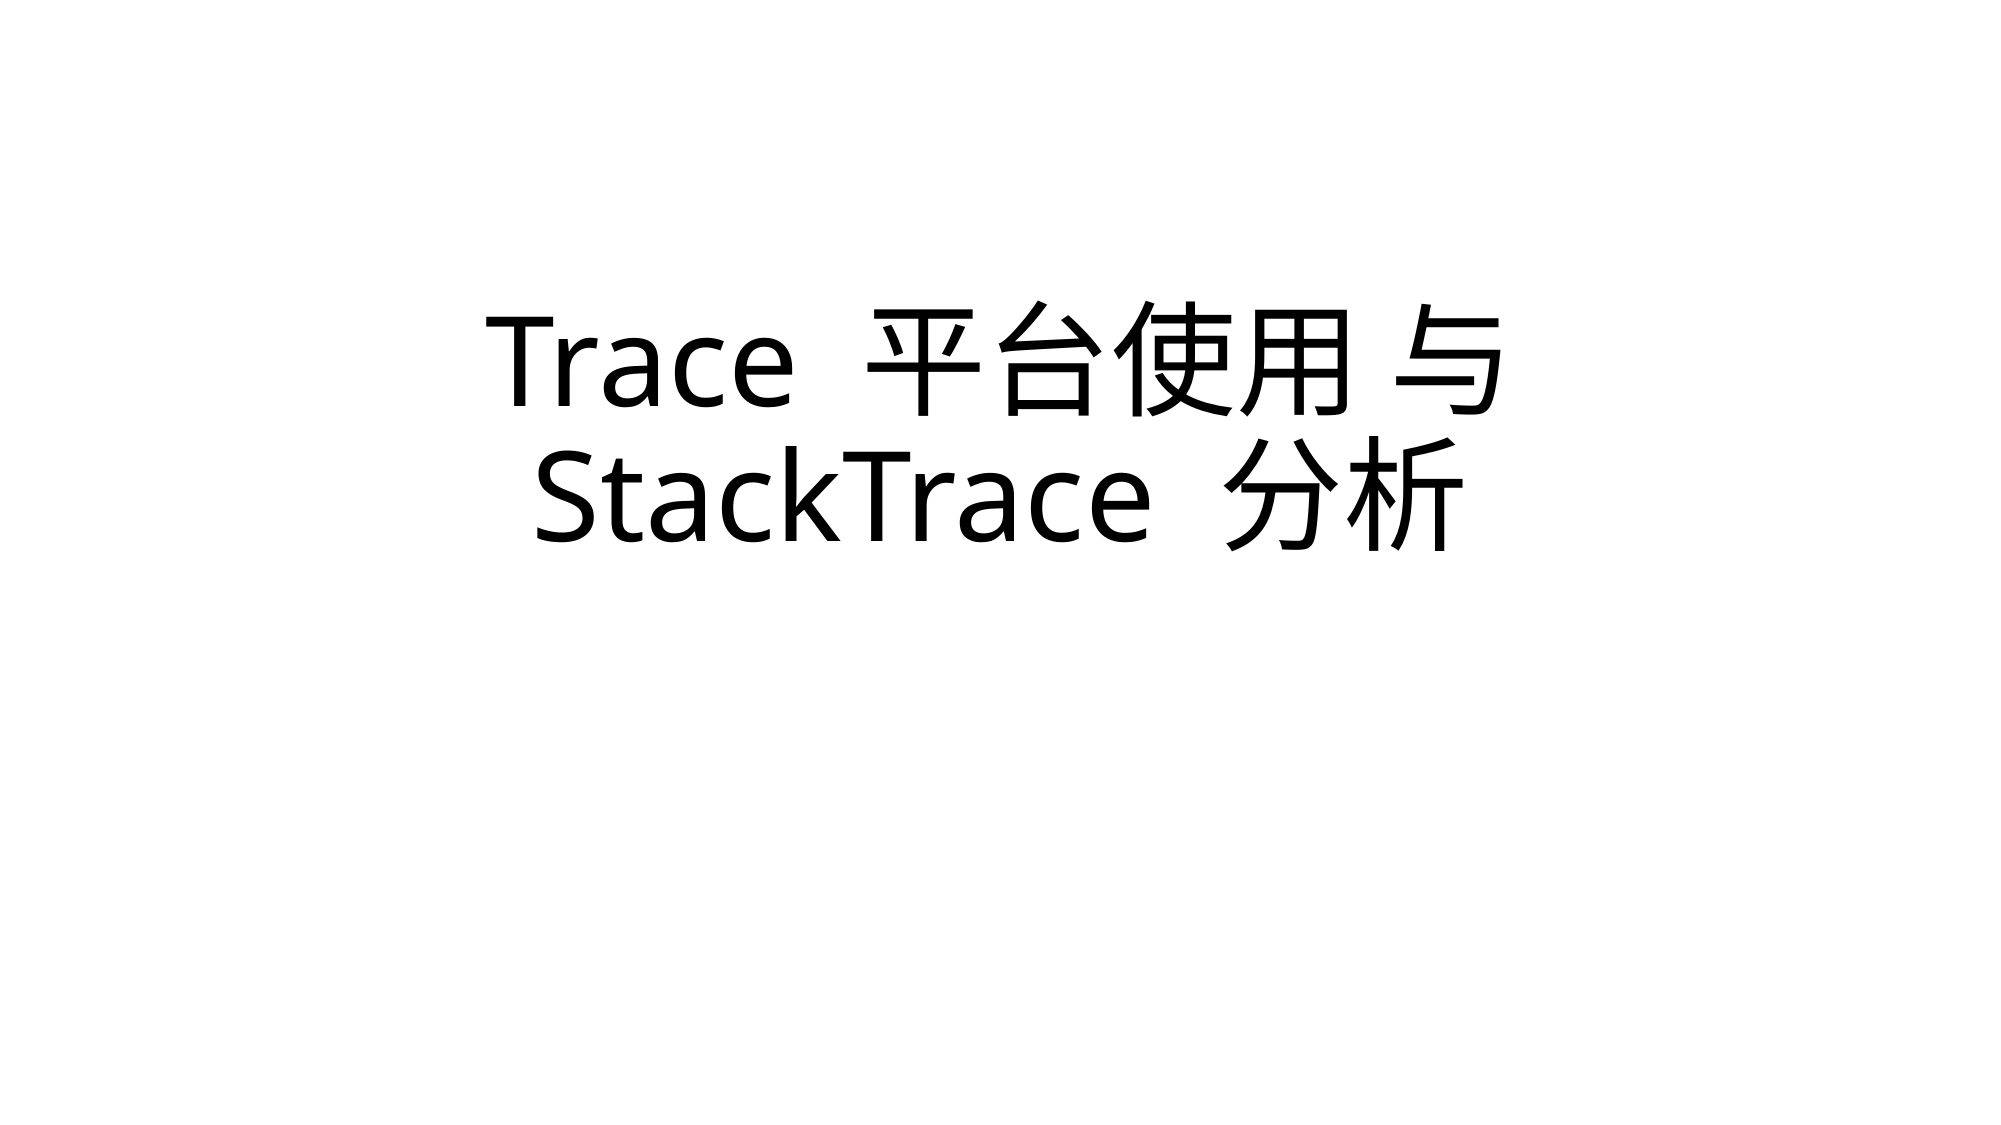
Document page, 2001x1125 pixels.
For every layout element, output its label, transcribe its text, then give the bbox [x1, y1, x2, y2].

title Trace 平台使用 与 StackTrace 分析 [249, 184, 1750, 576]
